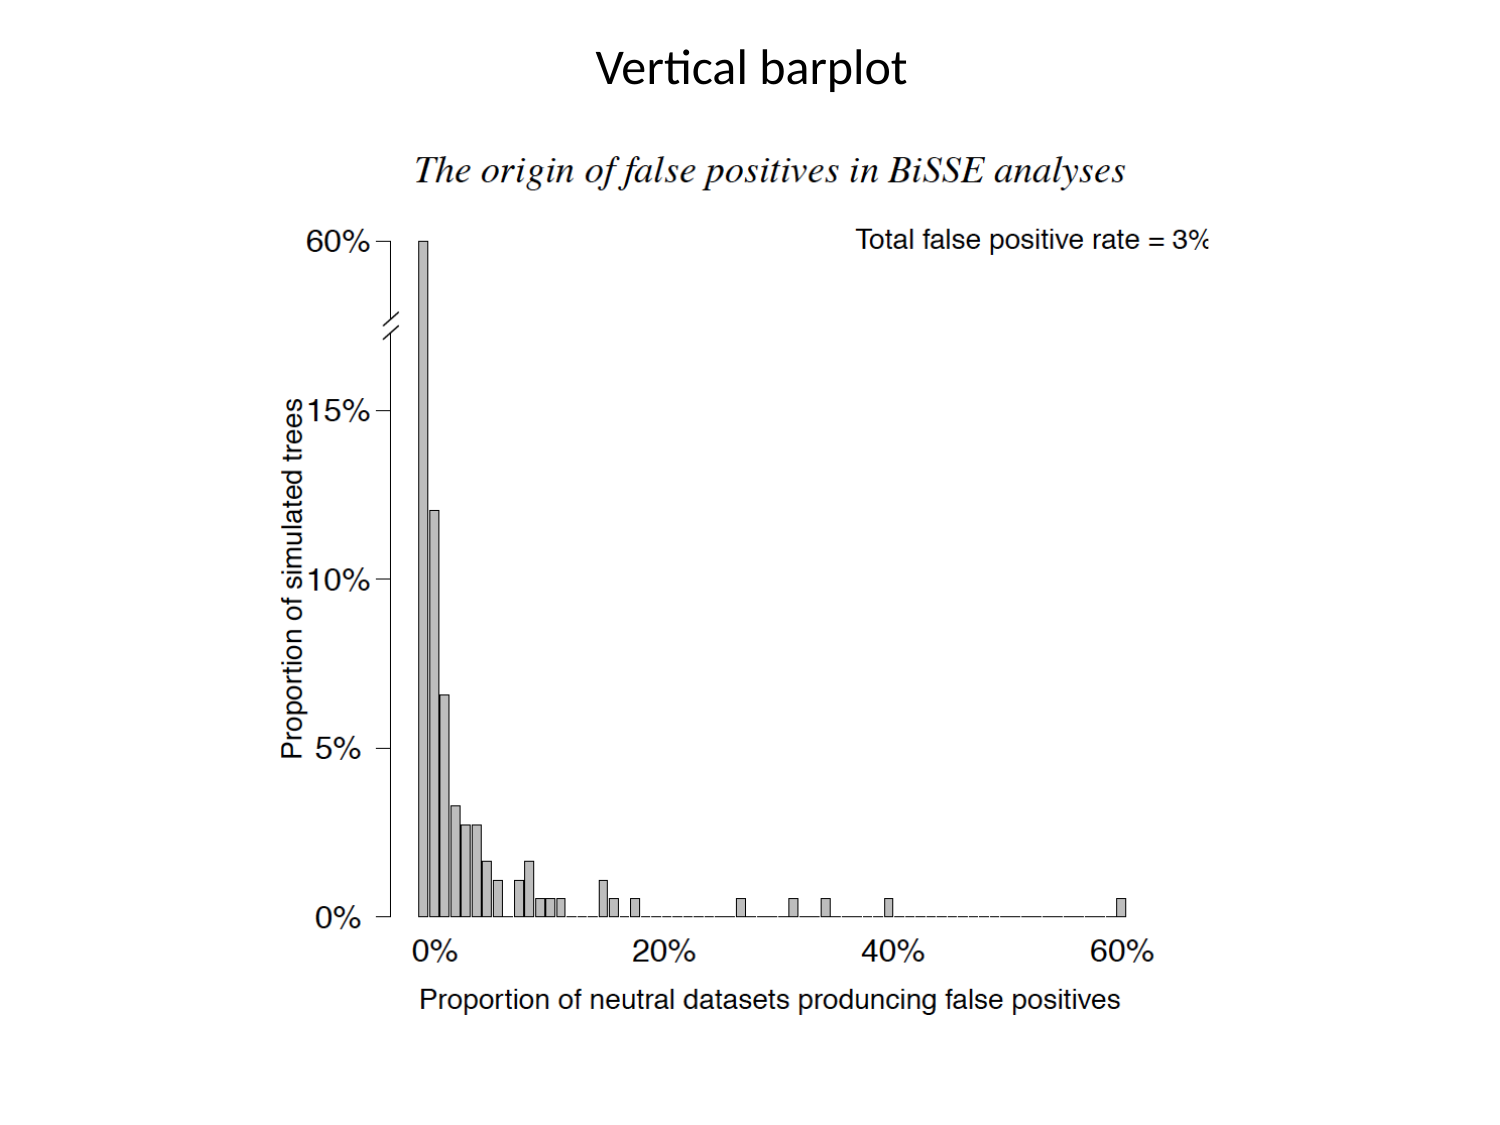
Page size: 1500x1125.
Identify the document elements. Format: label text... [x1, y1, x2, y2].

picture [273, 138, 1209, 1015]
text_box Vertical barplot [24, 27, 1480, 103]
